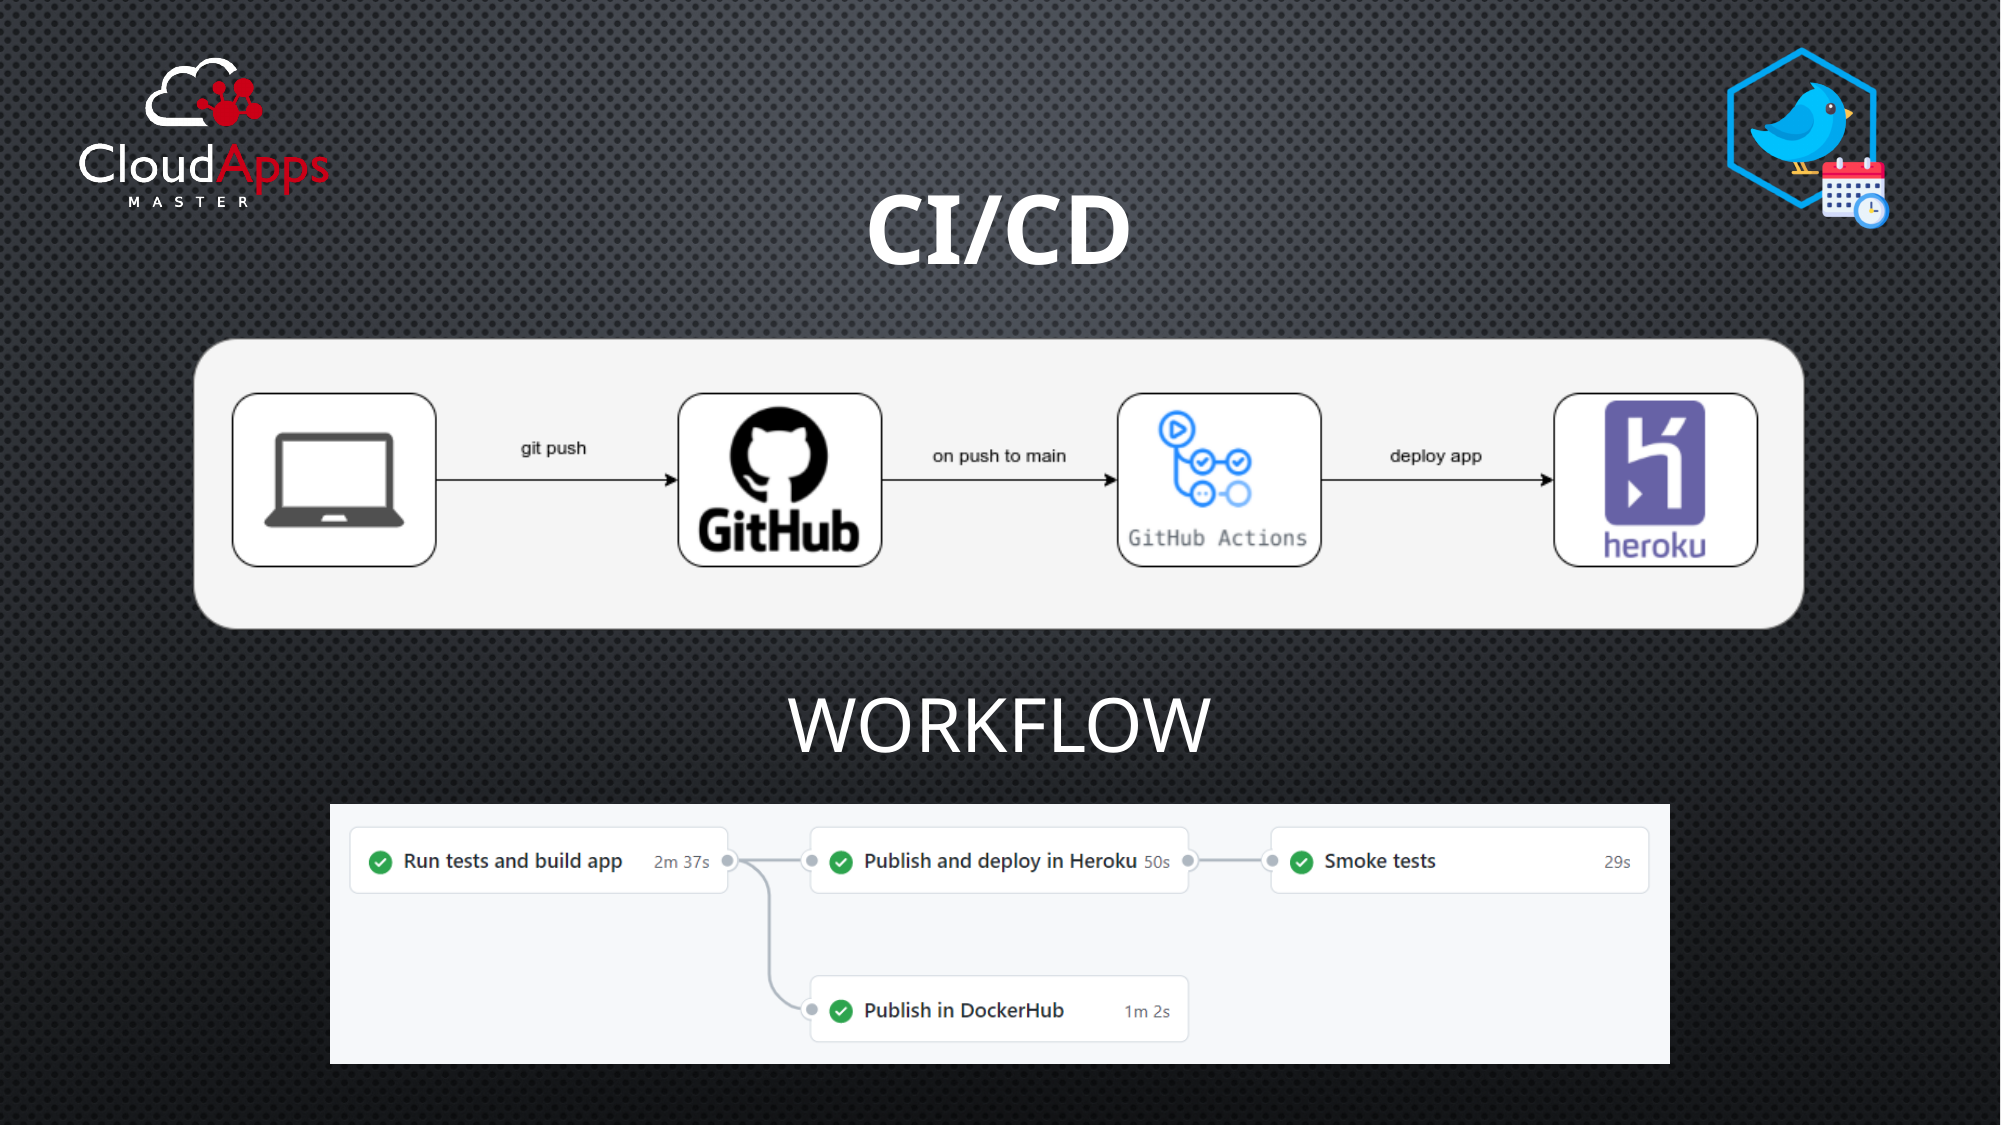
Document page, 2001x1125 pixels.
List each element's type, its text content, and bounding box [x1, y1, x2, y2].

picture [1714, 46, 1897, 229]
text_box CI/CD [0, 160, 2000, 292]
picture [330, 804, 1670, 1065]
picture [193, 338, 1807, 632]
picture [70, 46, 338, 218]
text_box WORKFLOW [696, 632, 1304, 775]
